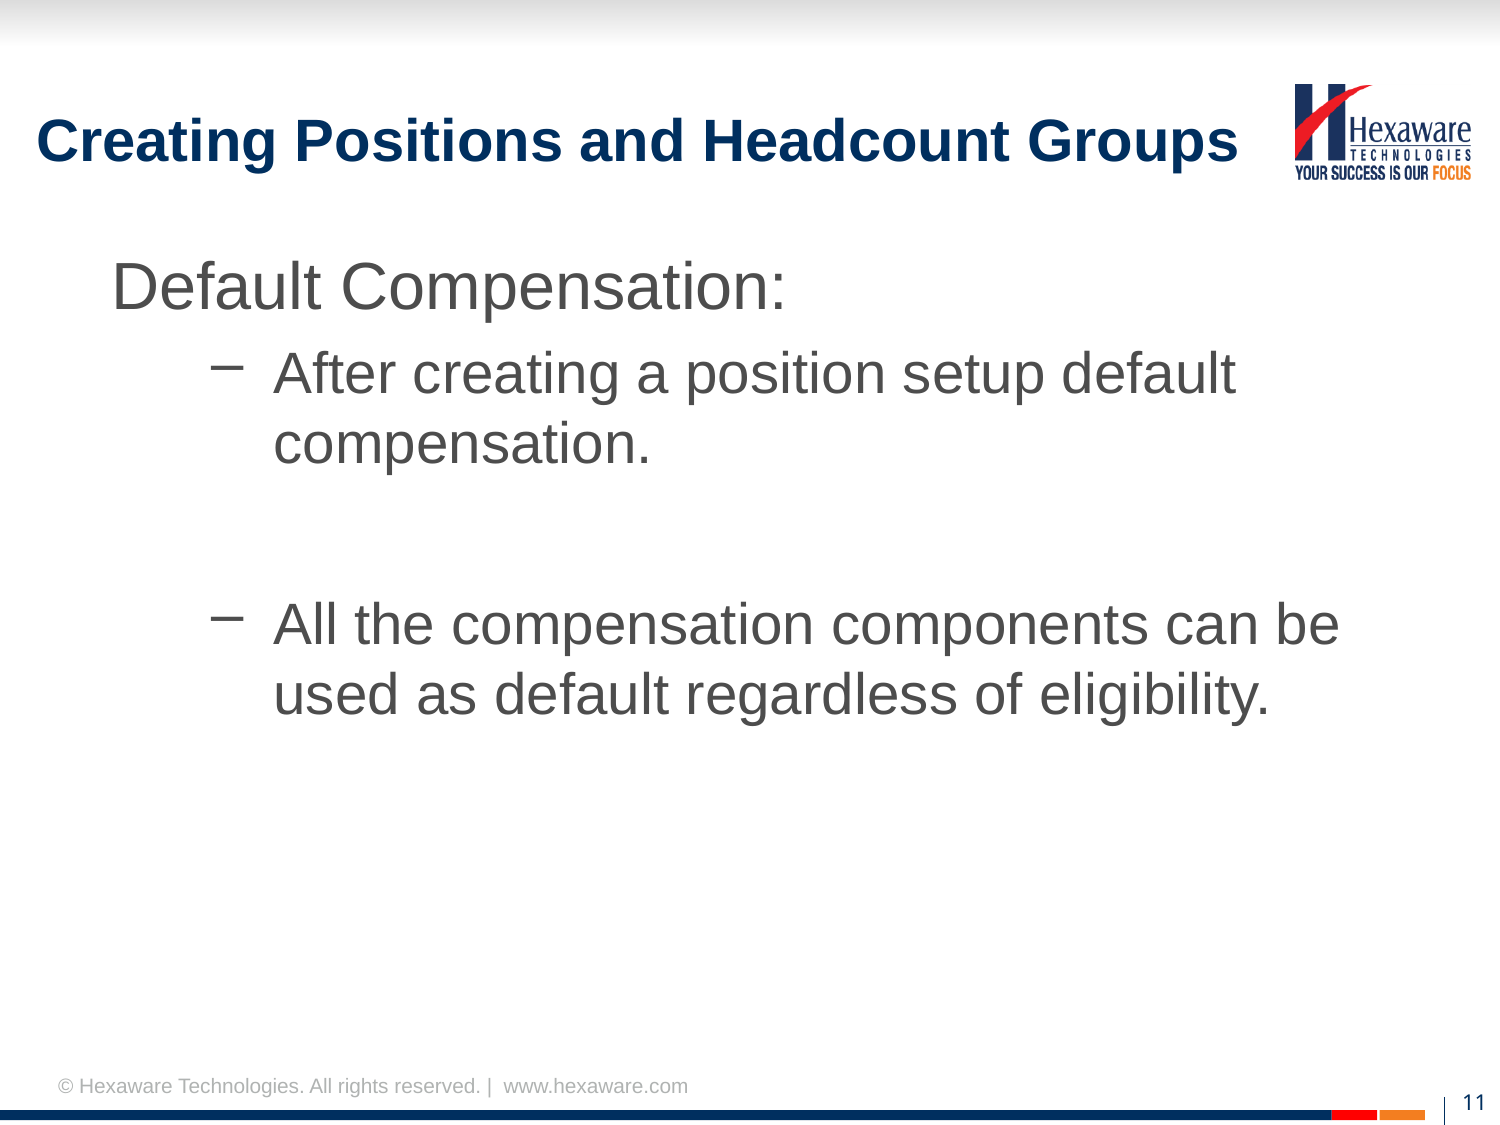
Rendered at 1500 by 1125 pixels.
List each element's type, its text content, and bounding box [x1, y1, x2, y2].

picture [1295, 84, 1471, 180]
list Default Compensation: After creating a position setup default compensation. All the compensation components can be used as default regardless of eligibility. [99, 237, 1375, 913]
title Creating Positions and Headcount Groups [24, 87, 1288, 188]
